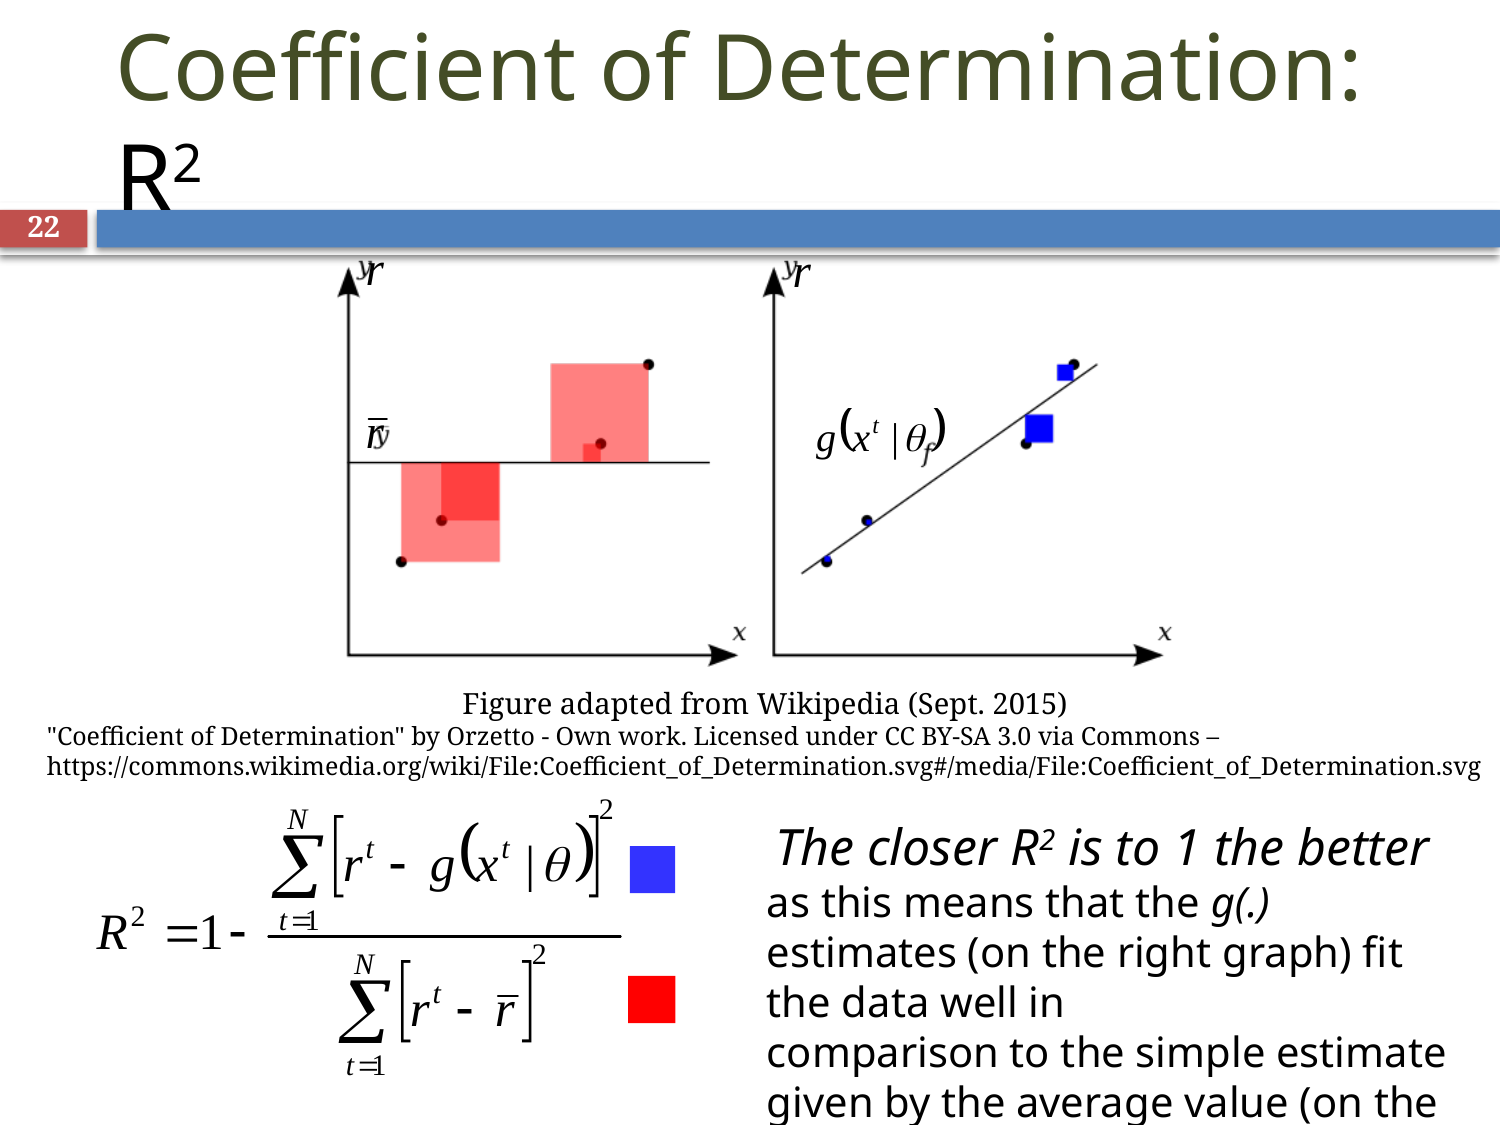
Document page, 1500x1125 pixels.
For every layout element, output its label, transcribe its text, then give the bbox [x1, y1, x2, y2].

text_box [638, 844, 677, 895]
picture [87, 787, 634, 1086]
picture [326, 253, 1178, 684]
text_box Figure adapted from Wikipedia (Sept. 2015) "Coefficient of Determination" by Orzetto - Own work. Licensed under CC BY-SA 3.0 via Commons – https://commons.wikimedia.org/wiki/File:Coefficient_of_Determination.svg#/media/File:Coefficient_of_Determination.svg [49, 678, 1482, 788]
text_box <number> [0, 208, 88, 249]
text_box The closer R2 is to 1 the better as this means that the g(.) estimates (on the right graph) fit the data well in comparison to the simple estimate given by the average value (on the left graph) [752, 808, 1466, 1125]
text_box Coefficient of Determination: R2 [100, 37, 1438, 200]
text_box [638, 974, 677, 1025]
